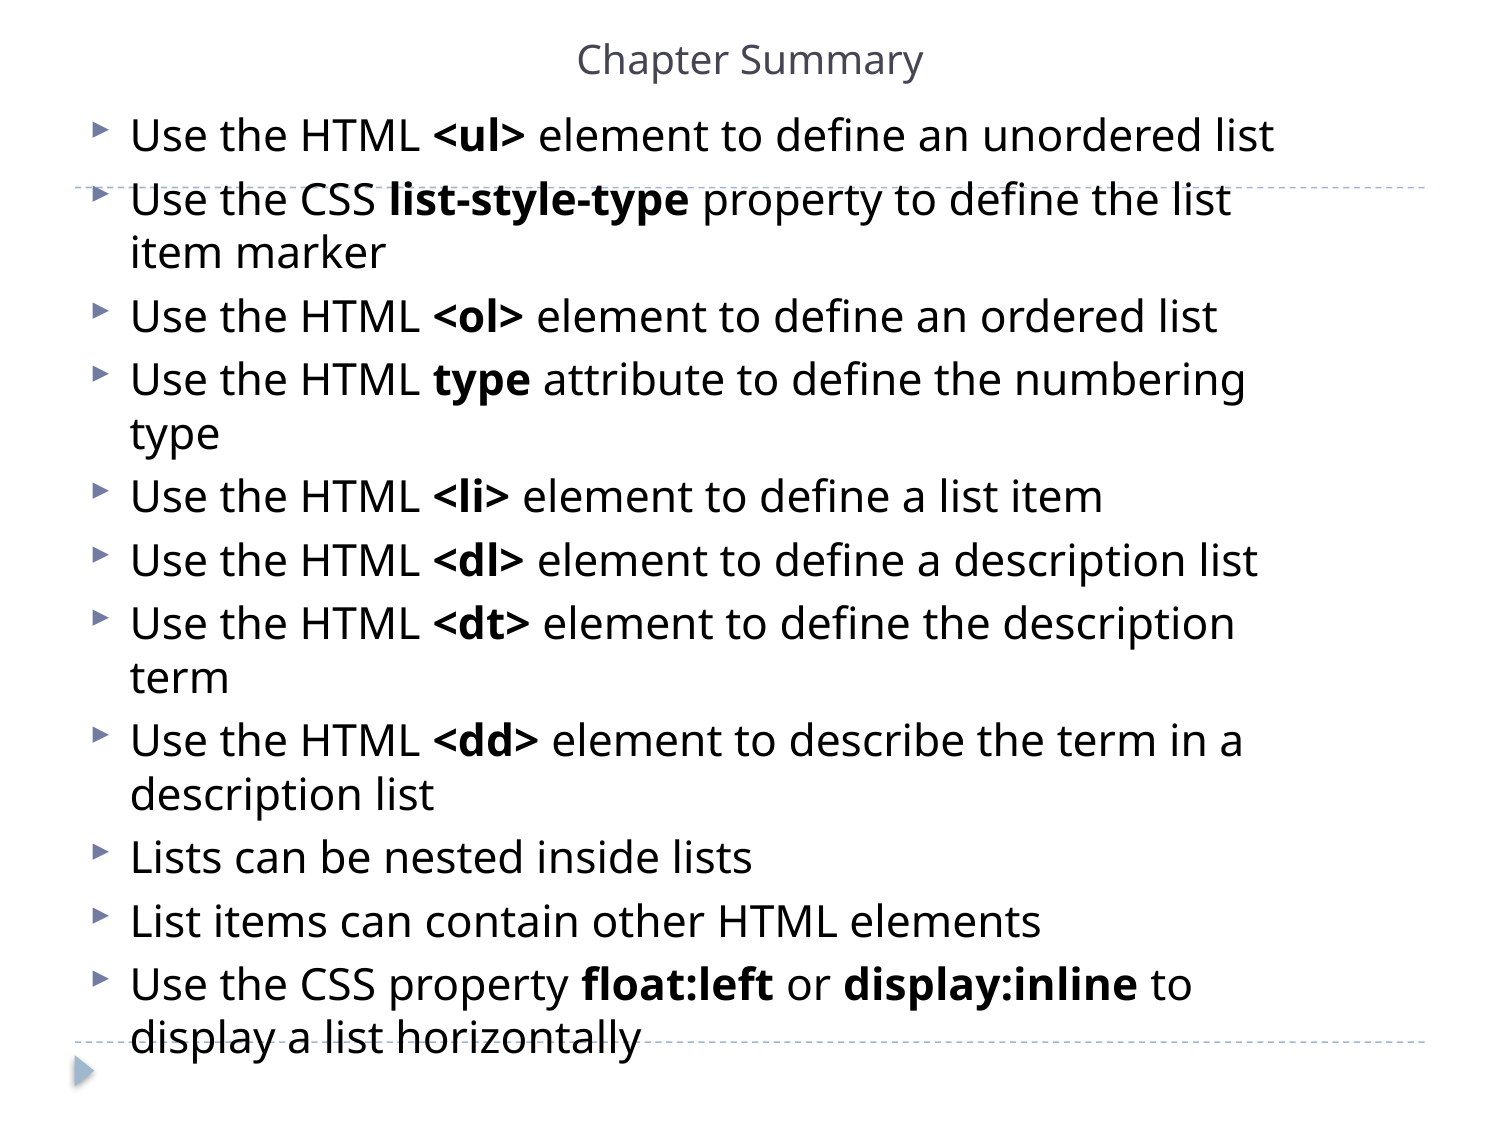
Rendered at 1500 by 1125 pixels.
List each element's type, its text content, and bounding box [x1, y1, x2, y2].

list Use the HTML <ul> element to define an unordered list Use the CSS list-style-type property to define the list item marker Use the HTML <ol> element to define an ordered list Use the HTML type attribute to define the numbering type Use the HTML <li> element to define a list item Use the HTML <dl> element to define a description list Use the HTML <dt> element to define the description term Use the HTML <dd> element to describe the term in a description list Lists can be nested inside lists List items can contain other HTML elements Use the CSS property float:left or display:inline to display a list horizontally [75, 99, 1300, 1100]
title Chapter Summary [75, 24, 1425, 188]
